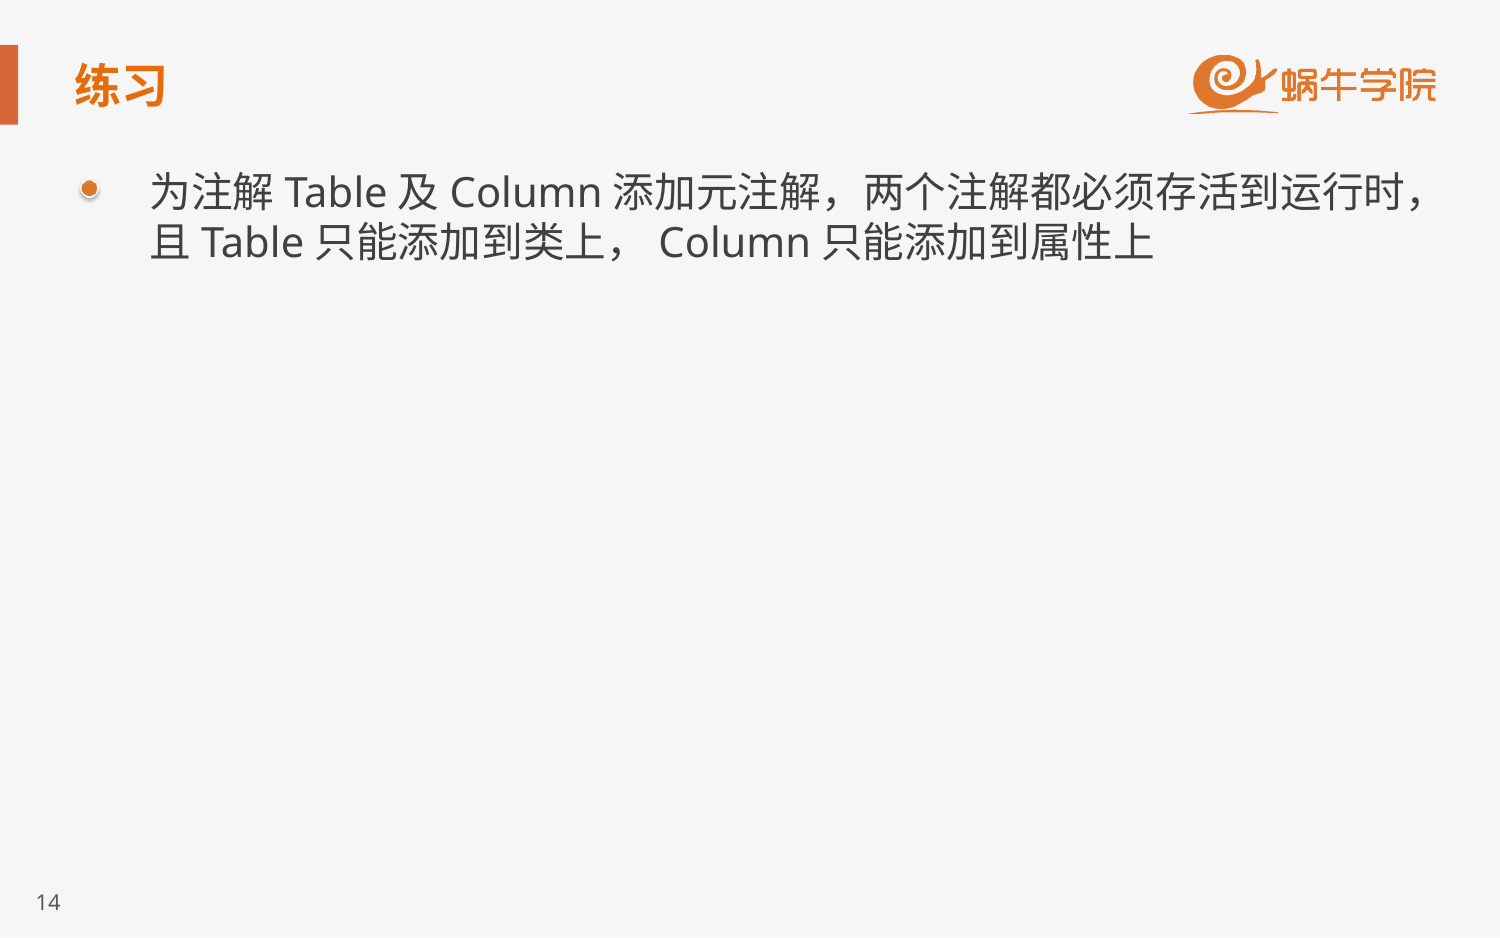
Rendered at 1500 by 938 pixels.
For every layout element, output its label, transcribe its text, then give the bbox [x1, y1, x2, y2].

picture [74, 176, 104, 206]
picture [1187, 54, 1442, 115]
title 练习 [59, 49, 1113, 121]
list 为注解Table及Column添加元注解，两个注解都必须存活到运行时，且Table只能添加到类上，Column只能添加到属性上 [59, 158, 1442, 869]
